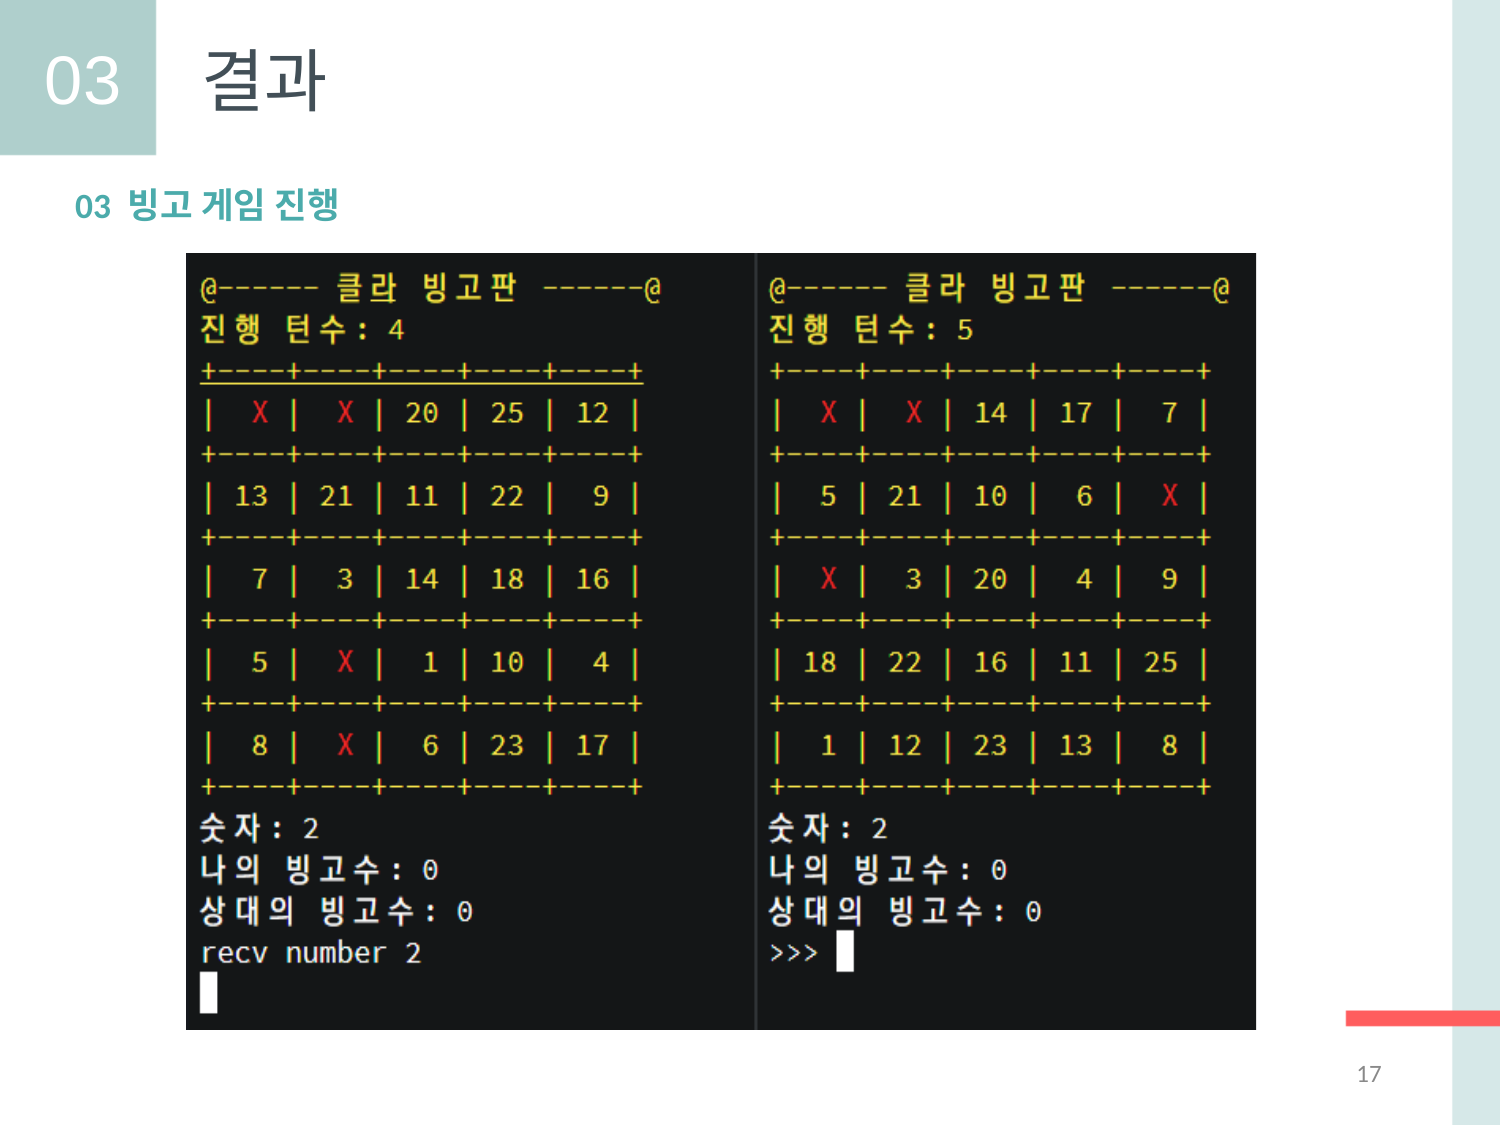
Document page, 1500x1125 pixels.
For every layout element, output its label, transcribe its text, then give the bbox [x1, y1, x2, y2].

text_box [185, 253, 1257, 1030]
text_box 03 빙고 게임 진행 [60, 168, 697, 241]
picture [0, 0, 1500, 1125]
text_box 03 [22, 44, 144, 126]
text_box 결과 [186, 46, 1080, 128]
slide_number ‹#› [1059, 1042, 1397, 1103]
